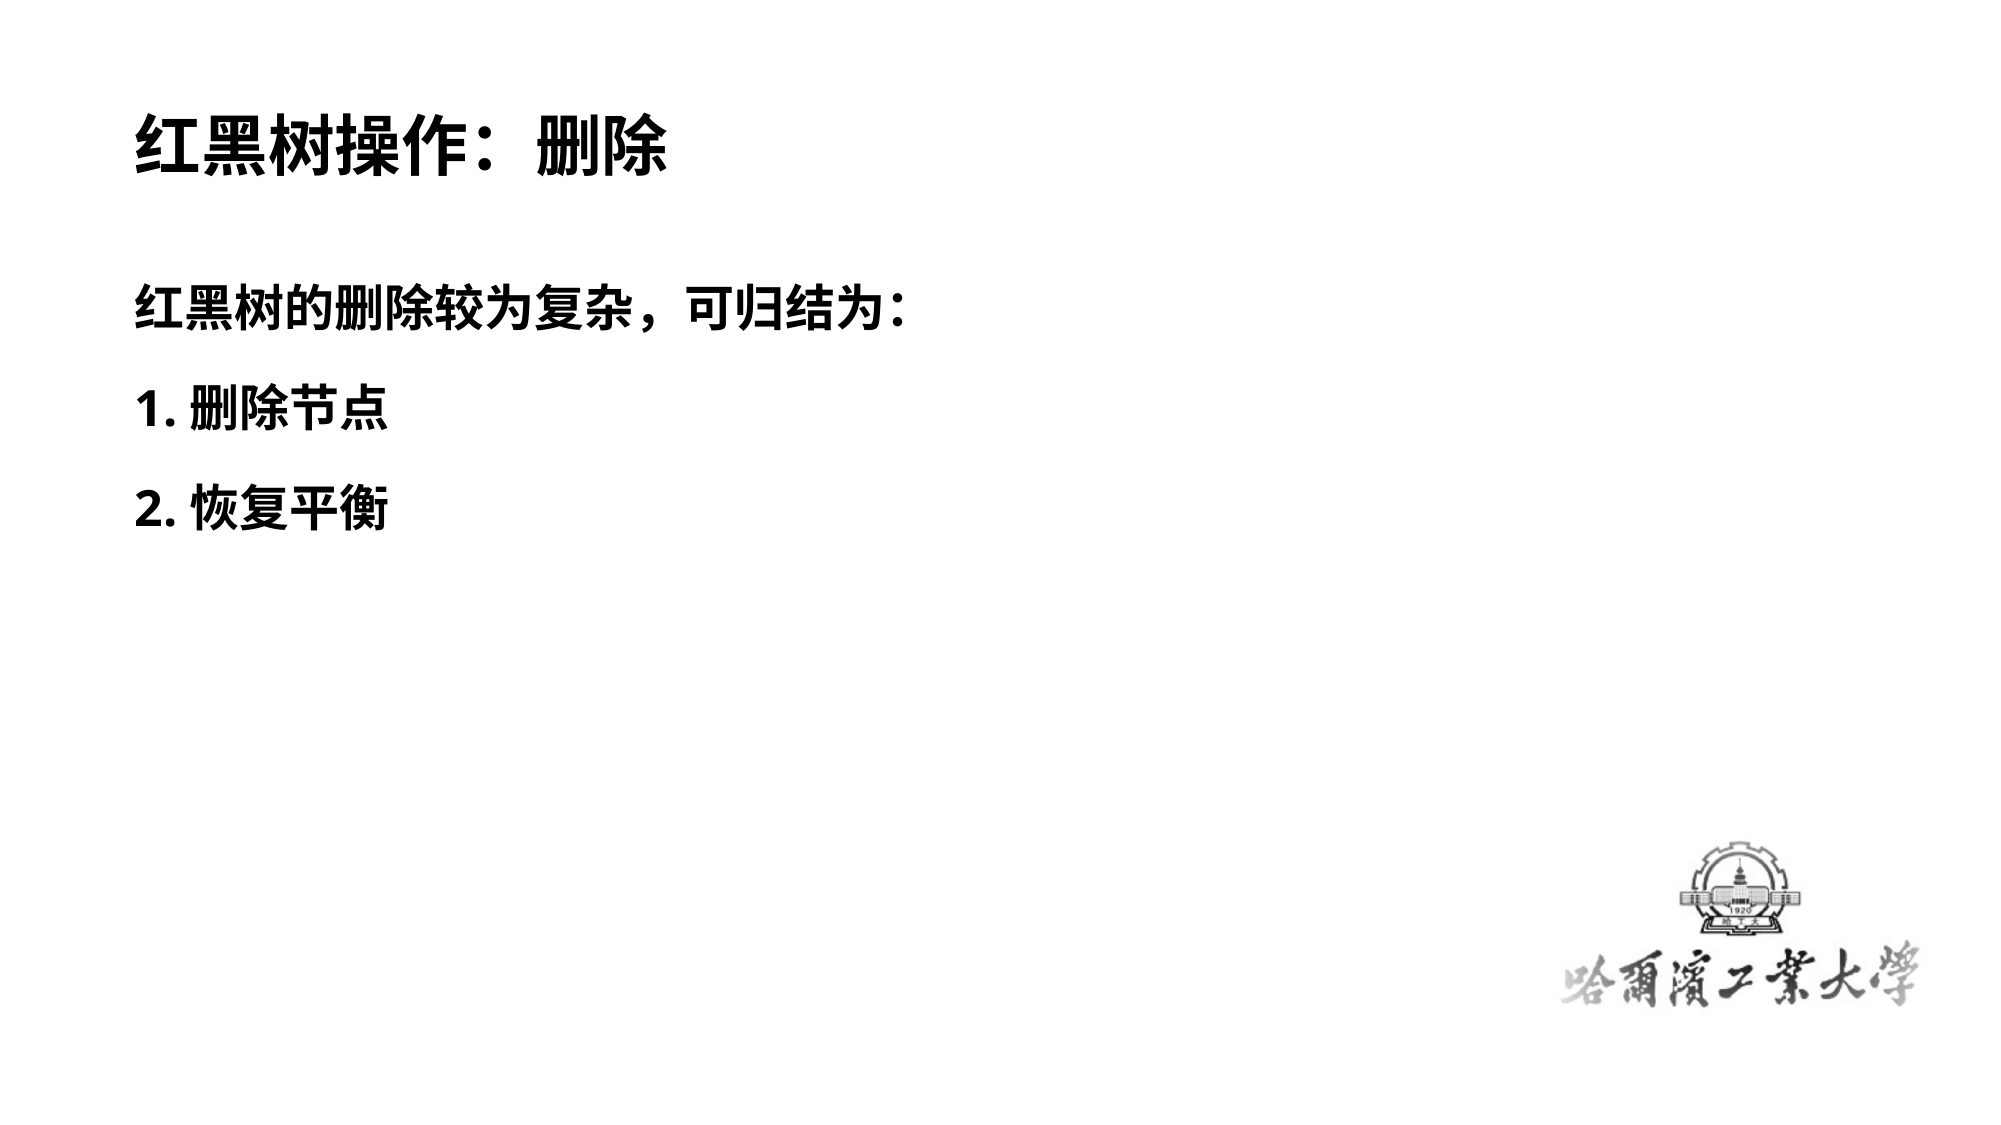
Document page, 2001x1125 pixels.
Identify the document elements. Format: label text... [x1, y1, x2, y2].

text_box 红黑树的删除较为复杂，可归结为： 1.删除节点 2.恢复平衡 [120, 253, 1880, 544]
text_box 红黑树操作：删除 [120, 95, 1880, 191]
picture [1494, 746, 2000, 1125]
